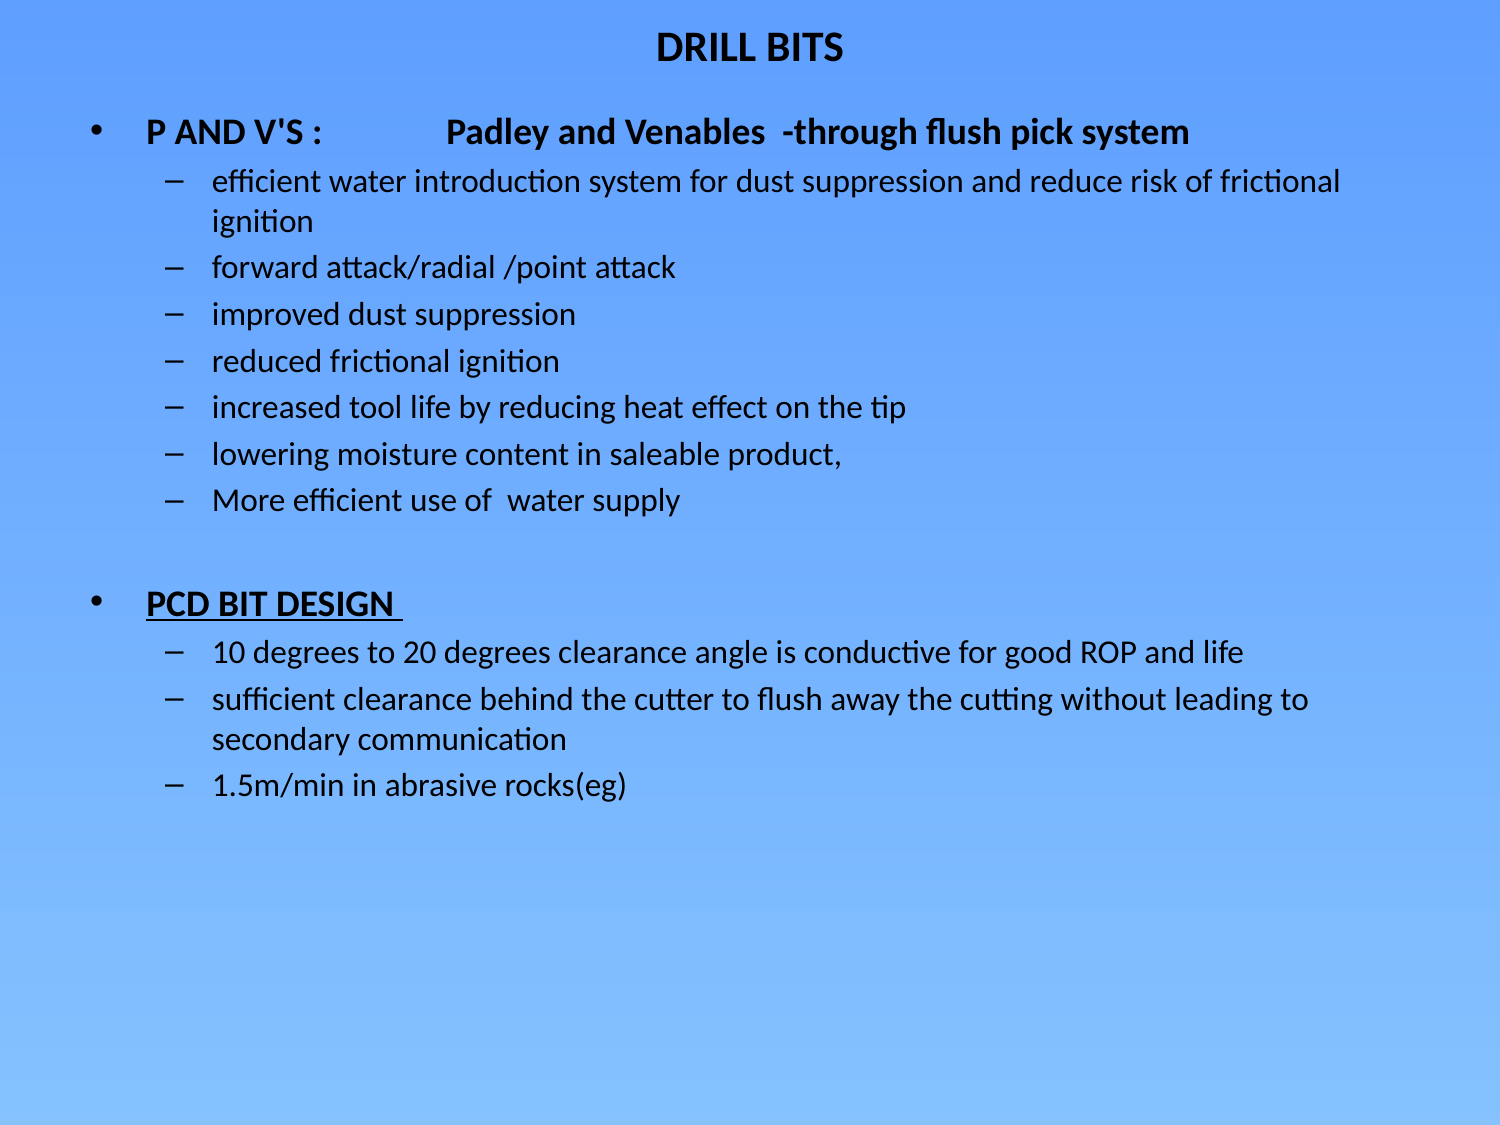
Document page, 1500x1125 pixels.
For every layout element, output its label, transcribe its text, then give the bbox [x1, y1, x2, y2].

title DRILL BITS [75, 10, 1425, 79]
list P AND V'S : Padley and Venables -through flush pick system efficient water introduction system for dust suppression and reduce risk of frictional ignition forward attack/radial /point attack improved dust suppression reduced frictional ignition increased tool life by reducing heat effect on the tip lowering moisture content in saleable product, More efficient use of water supply PCD BIT DESIGN 10 degrees to 20 degrees clearance angle is conductive for good ROP and life sufficient clearance behind the cutter to flush away the cutting without leading to secondary communication 1.5m/min in abrasive rocks(eg) [75, 99, 1425, 1005]
